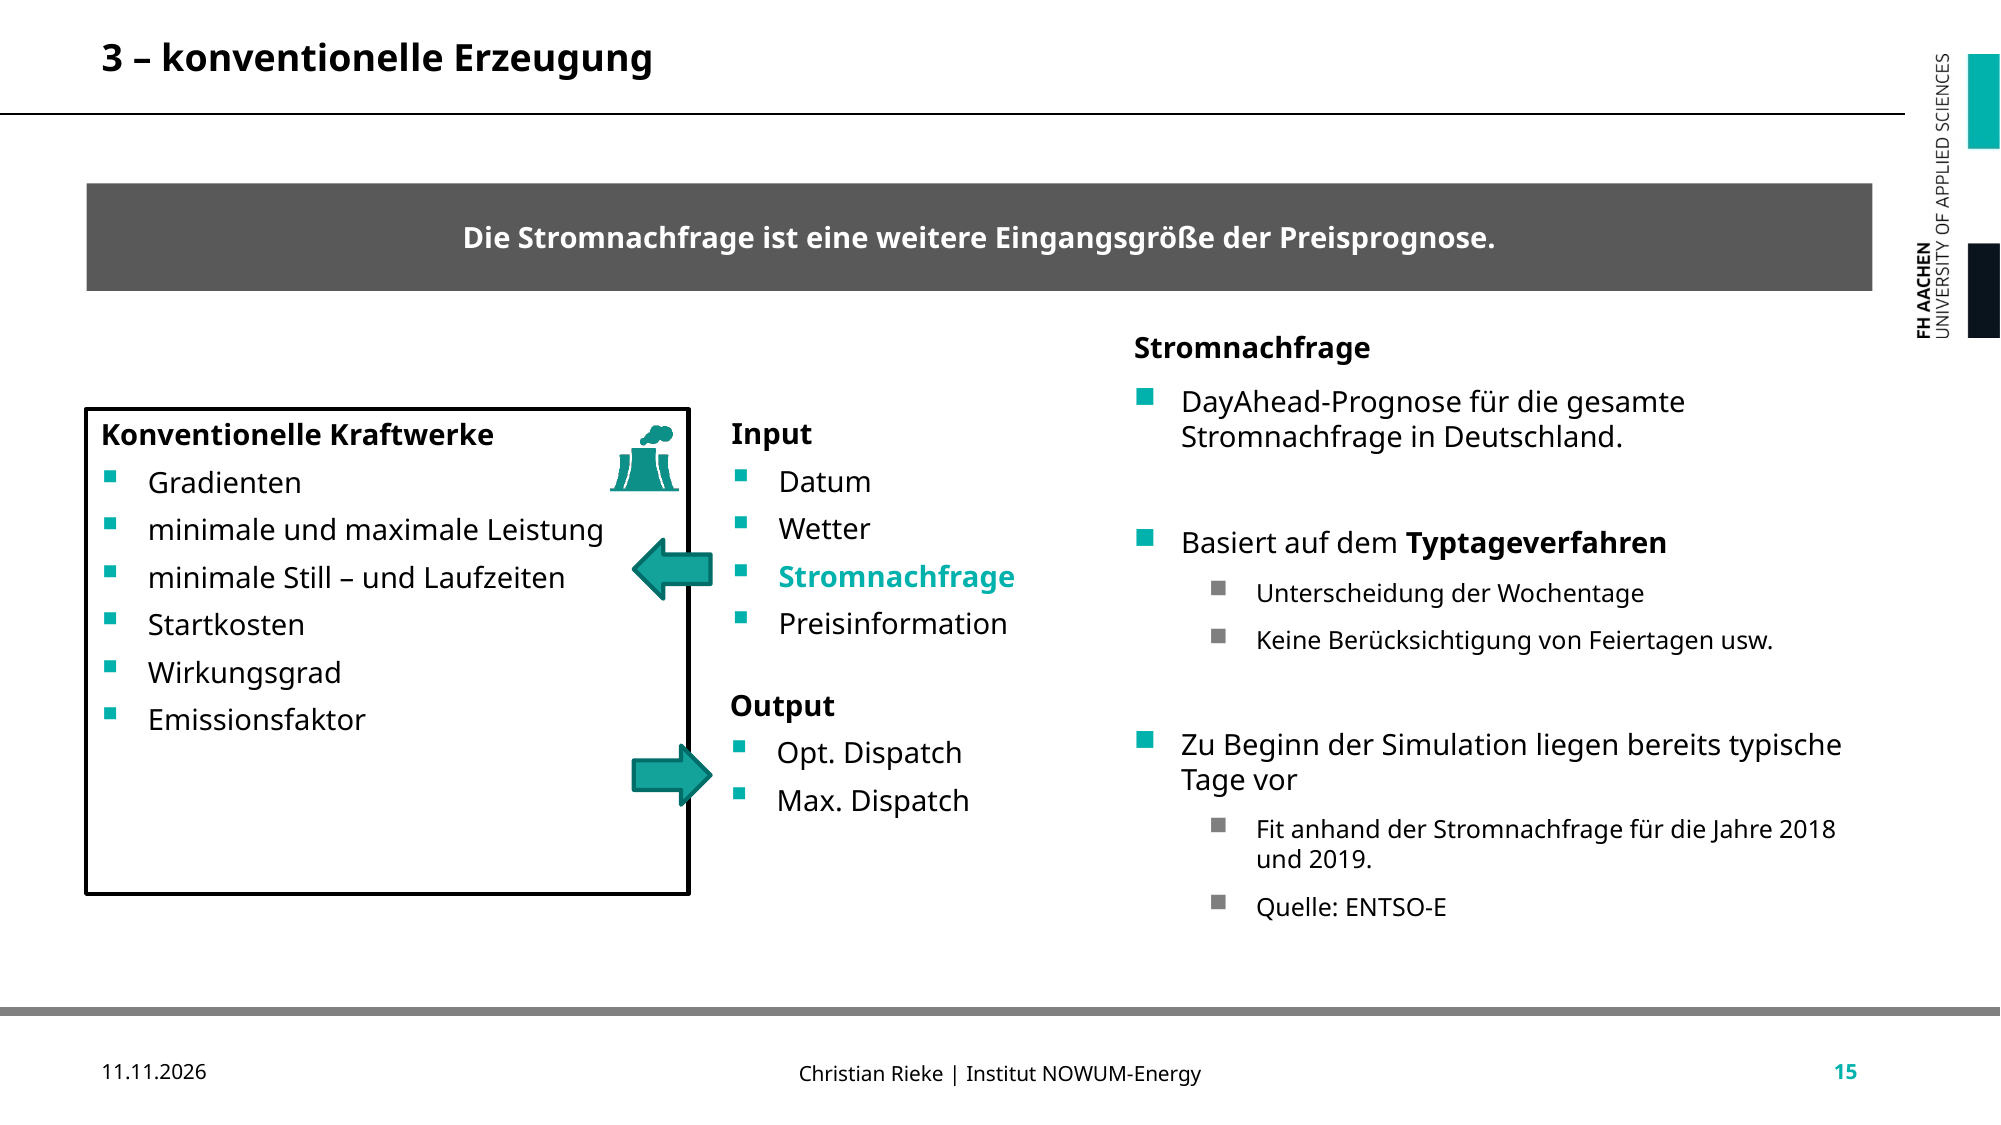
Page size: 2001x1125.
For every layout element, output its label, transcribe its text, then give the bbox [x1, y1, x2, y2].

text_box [85, 408, 1142, 895]
list 3 – konventionelle Erzeugung [86, 15, 1873, 98]
slide_number 15 [1740, 1042, 1873, 1103]
list Die Stromnachfrage ist eine weitere Eingangsgröße der Preisprognose. [86, 183, 1873, 291]
picture [1905, 54, 2000, 338]
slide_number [86, 1042, 370, 1103]
footer Christian Rieke | Institut NOWUM-Energy [527, 1042, 1473, 1103]
list Stromnachfrage DayAhead-Prognose für die gesamte Stromnachfrage in Deutschland. Basiert auf dem Typtageverfahren Unterscheidung der Wochentage Keine Berücksichtigung von Feiertagen usw. Zu Beginn der Simulation liegen bereits typische Tage vor Fit anhand der Stromnachfrage für die Jahre 2018 und 2019. Quelle: ENTSO-E [1119, 322, 1873, 981]
